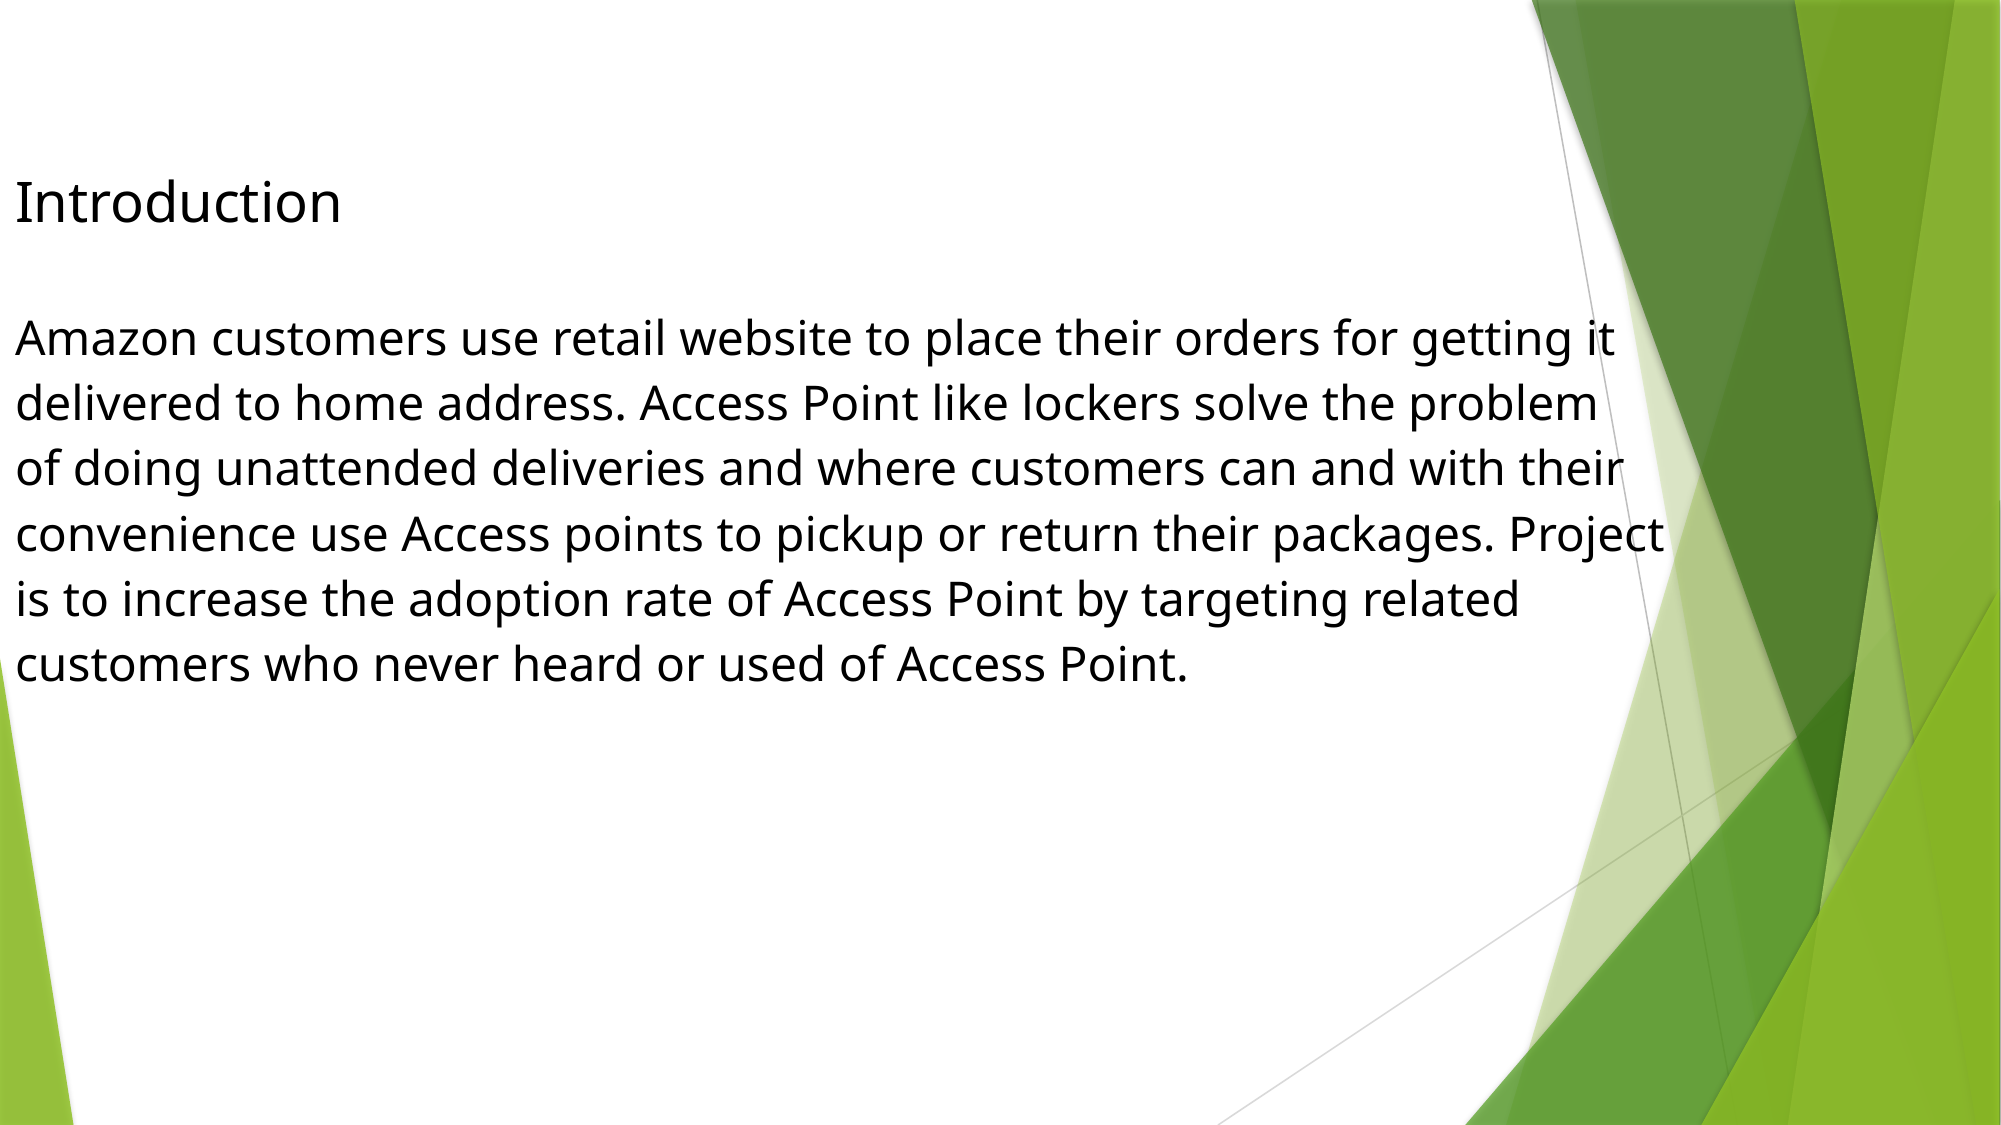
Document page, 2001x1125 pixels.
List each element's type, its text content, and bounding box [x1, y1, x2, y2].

title Introduction Amazon customers use retail website to place their orders for getting it delivered to home address. Access Point like lockers solve the problem of doing unattended deliveries and where customers can and with their convenience use Access points to pickup or return their packages. Project is to increase the adoption rate of Access Point by targeting related customers who never heard or used of Access Point. [0, 155, 1725, 749]
